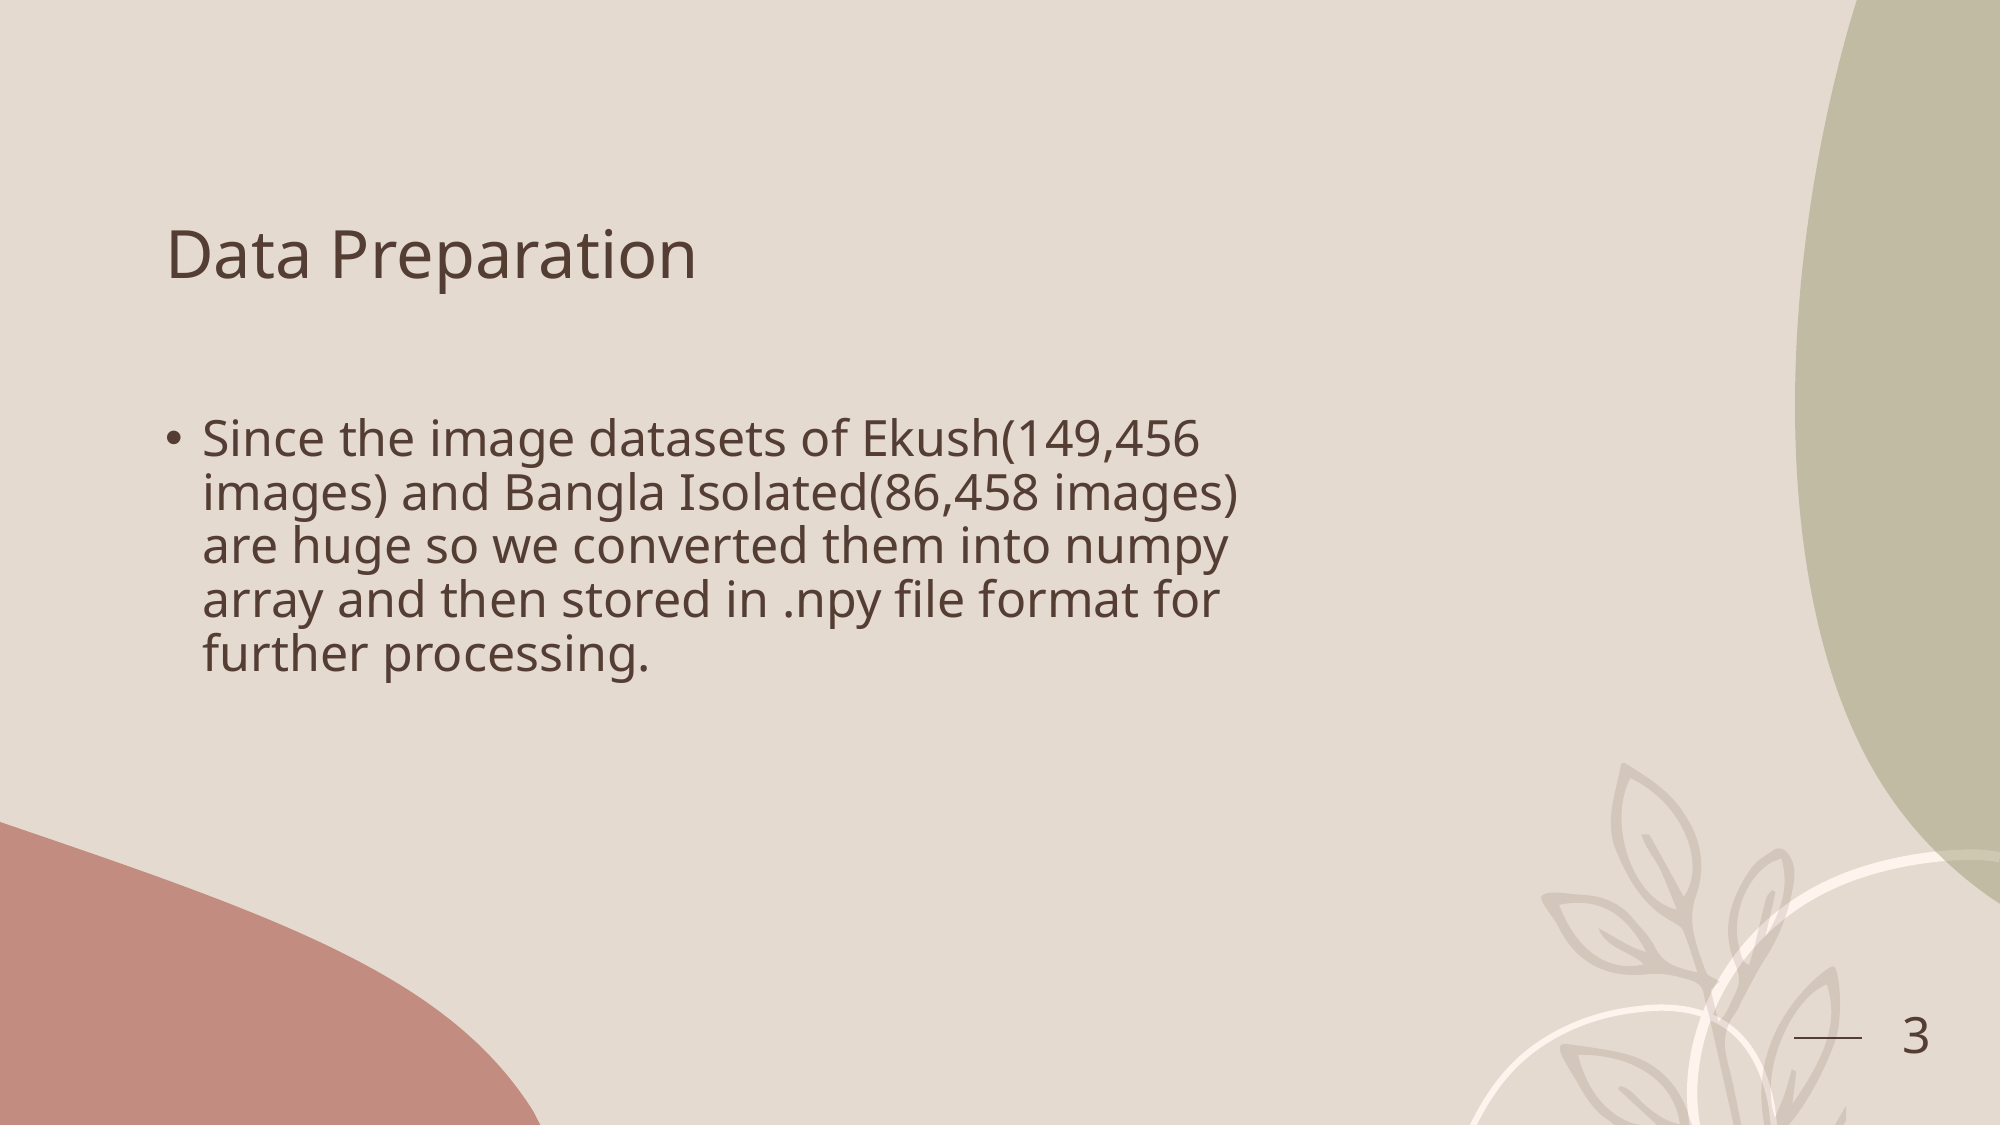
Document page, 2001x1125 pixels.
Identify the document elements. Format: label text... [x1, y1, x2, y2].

title Data Preparation [150, 149, 1386, 300]
slide_number 3 [1862, 964, 1971, 1112]
list Since the image datasets of Ekush(149,456 images) and Bangla Isolated(86,458 images) are huge so we converted them into numpy array and then stored in .npy file format for further processing. [150, 334, 1323, 886]
